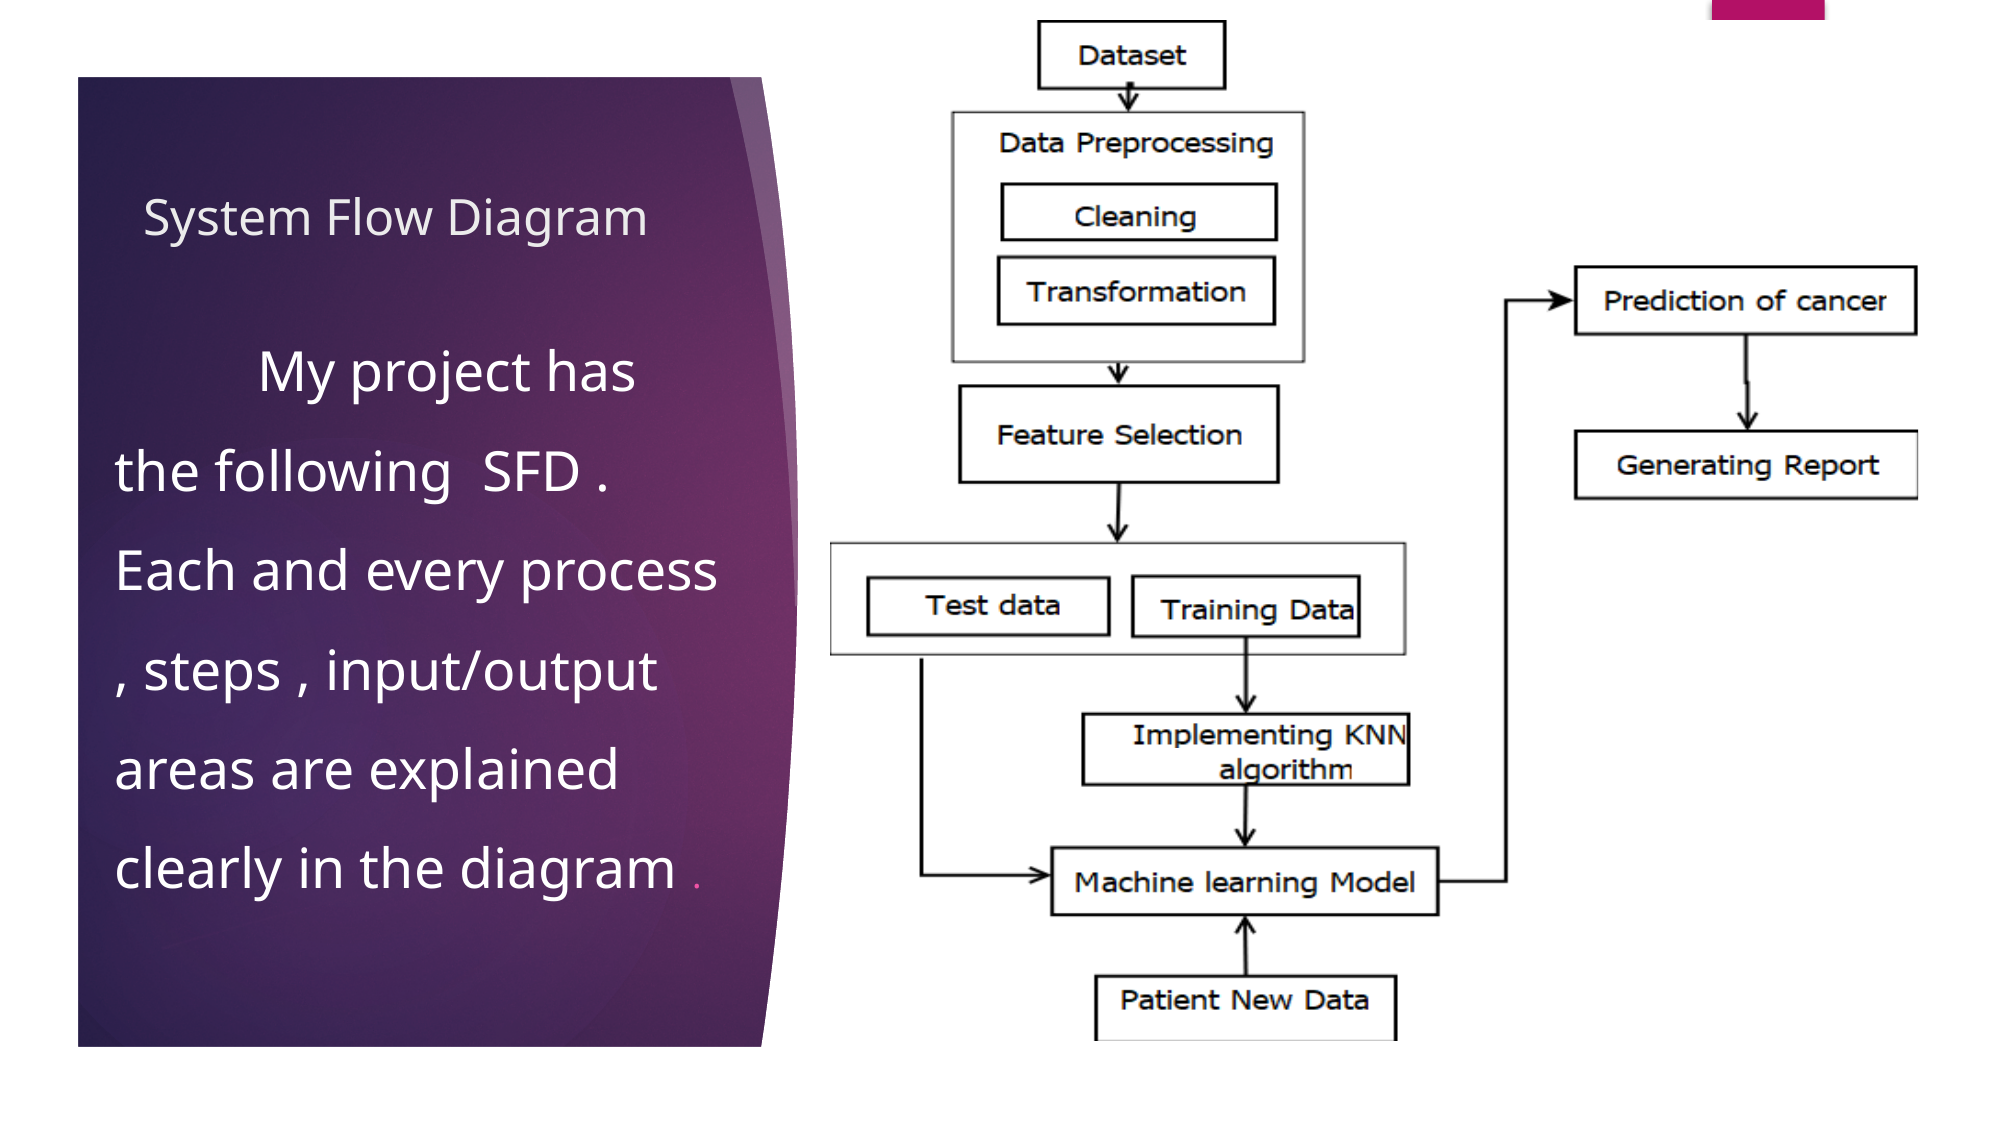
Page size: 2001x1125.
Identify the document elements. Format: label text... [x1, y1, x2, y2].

title System Flow Diagram [128, 130, 686, 253]
picture [829, 20, 1919, 1041]
list My project has the following SFD . Each and every process , steps , input/output areas are explained clearly in the diagram . [99, 295, 738, 1000]
